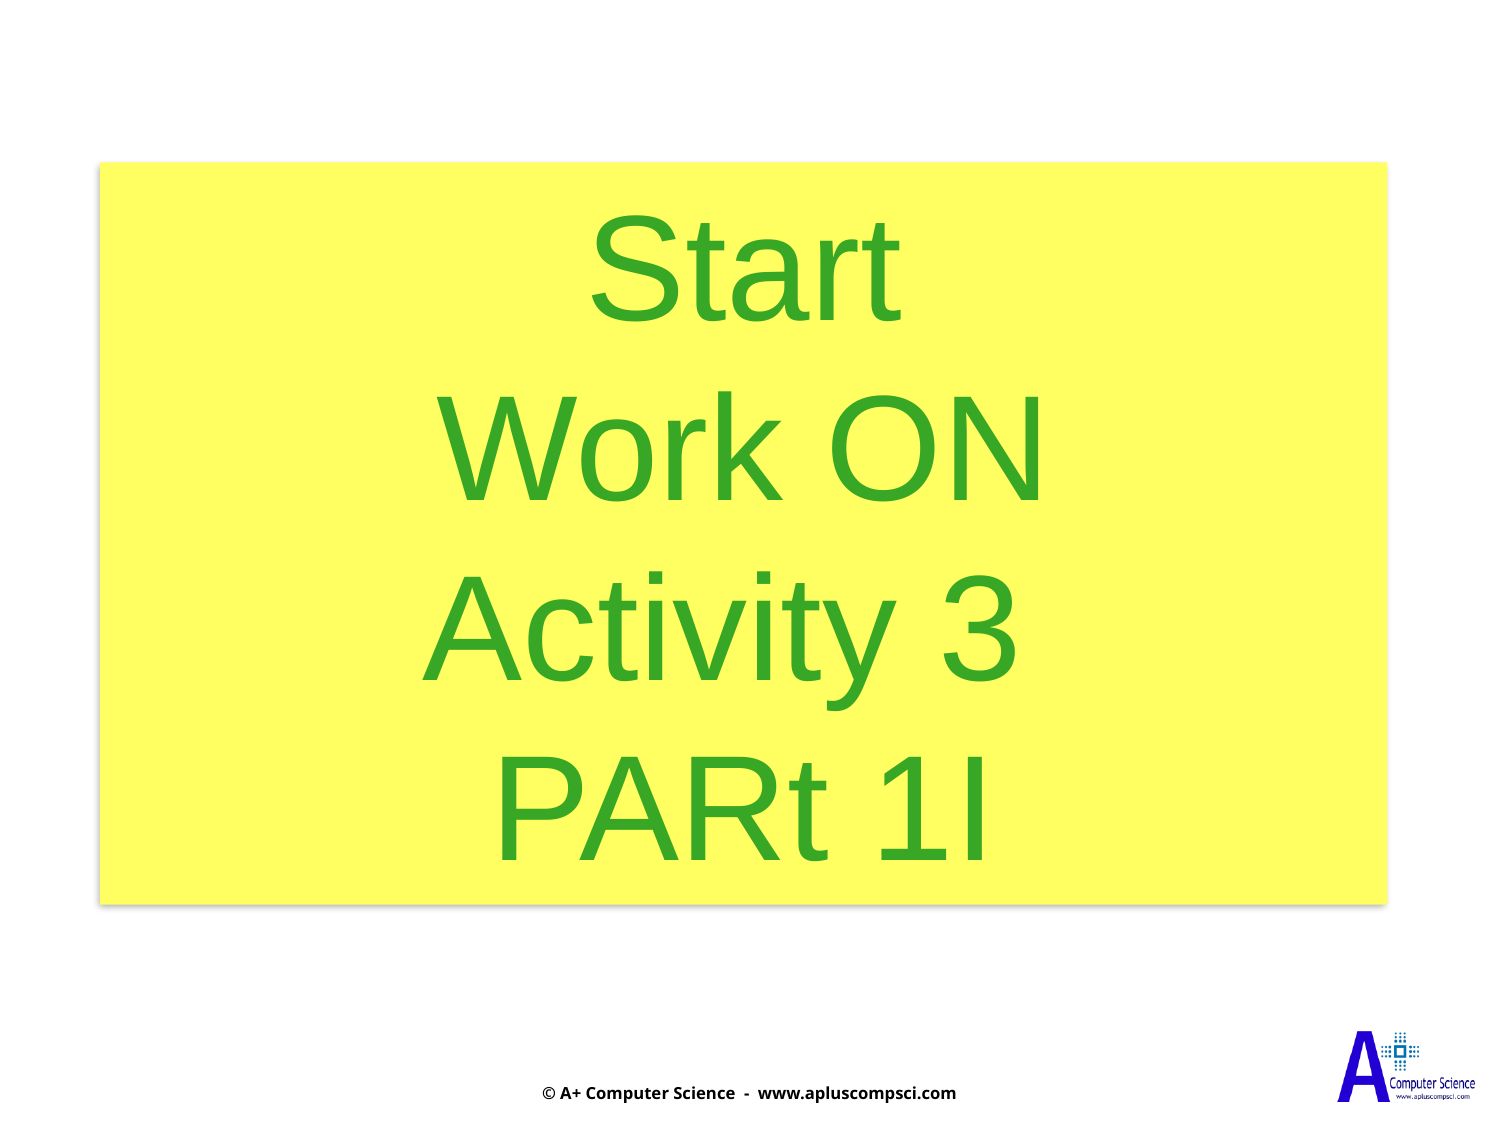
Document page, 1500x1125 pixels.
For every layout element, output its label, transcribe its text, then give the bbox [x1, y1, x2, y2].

picture [1337, 1031, 1475, 1102]
text_box Start Work ON Activity 3 PARt 1I [99, 162, 1388, 905]
footer © A+ Computer Science - www.apluscompsci.com [512, 1025, 988, 1100]
